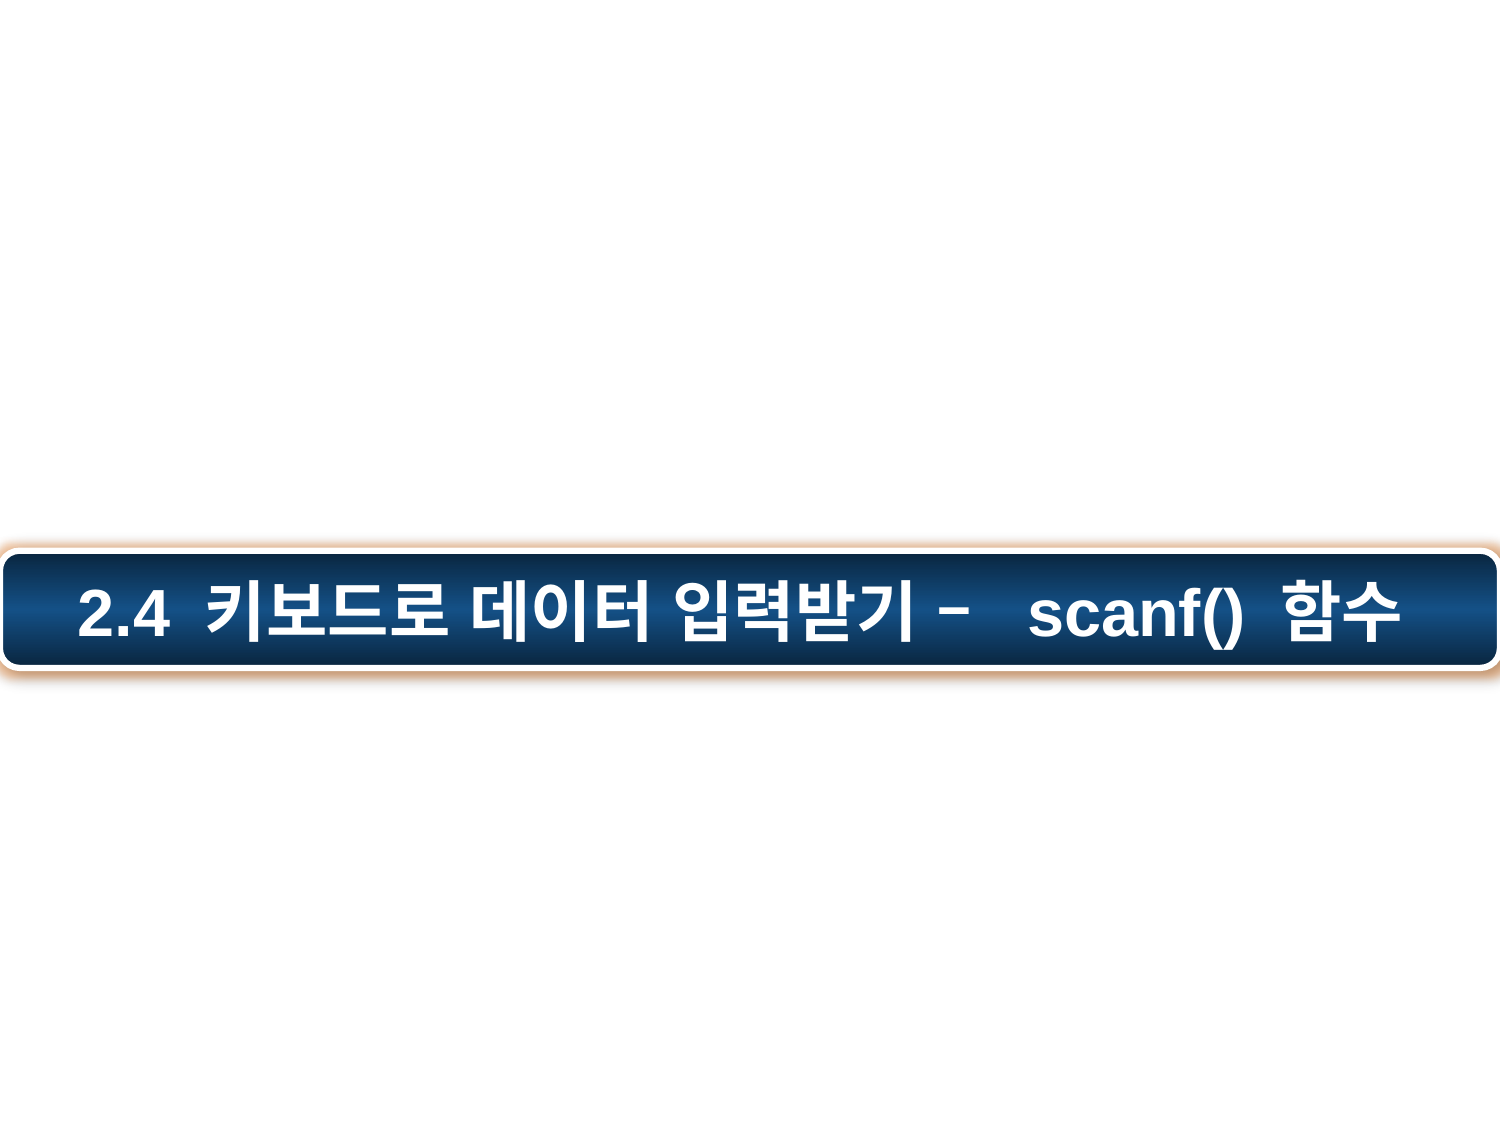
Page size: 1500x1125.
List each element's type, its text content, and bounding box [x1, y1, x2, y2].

text_box 2.4 키보드로 데이터 입력받기 – scanf() 함수 [0, 550, 1500, 668]
